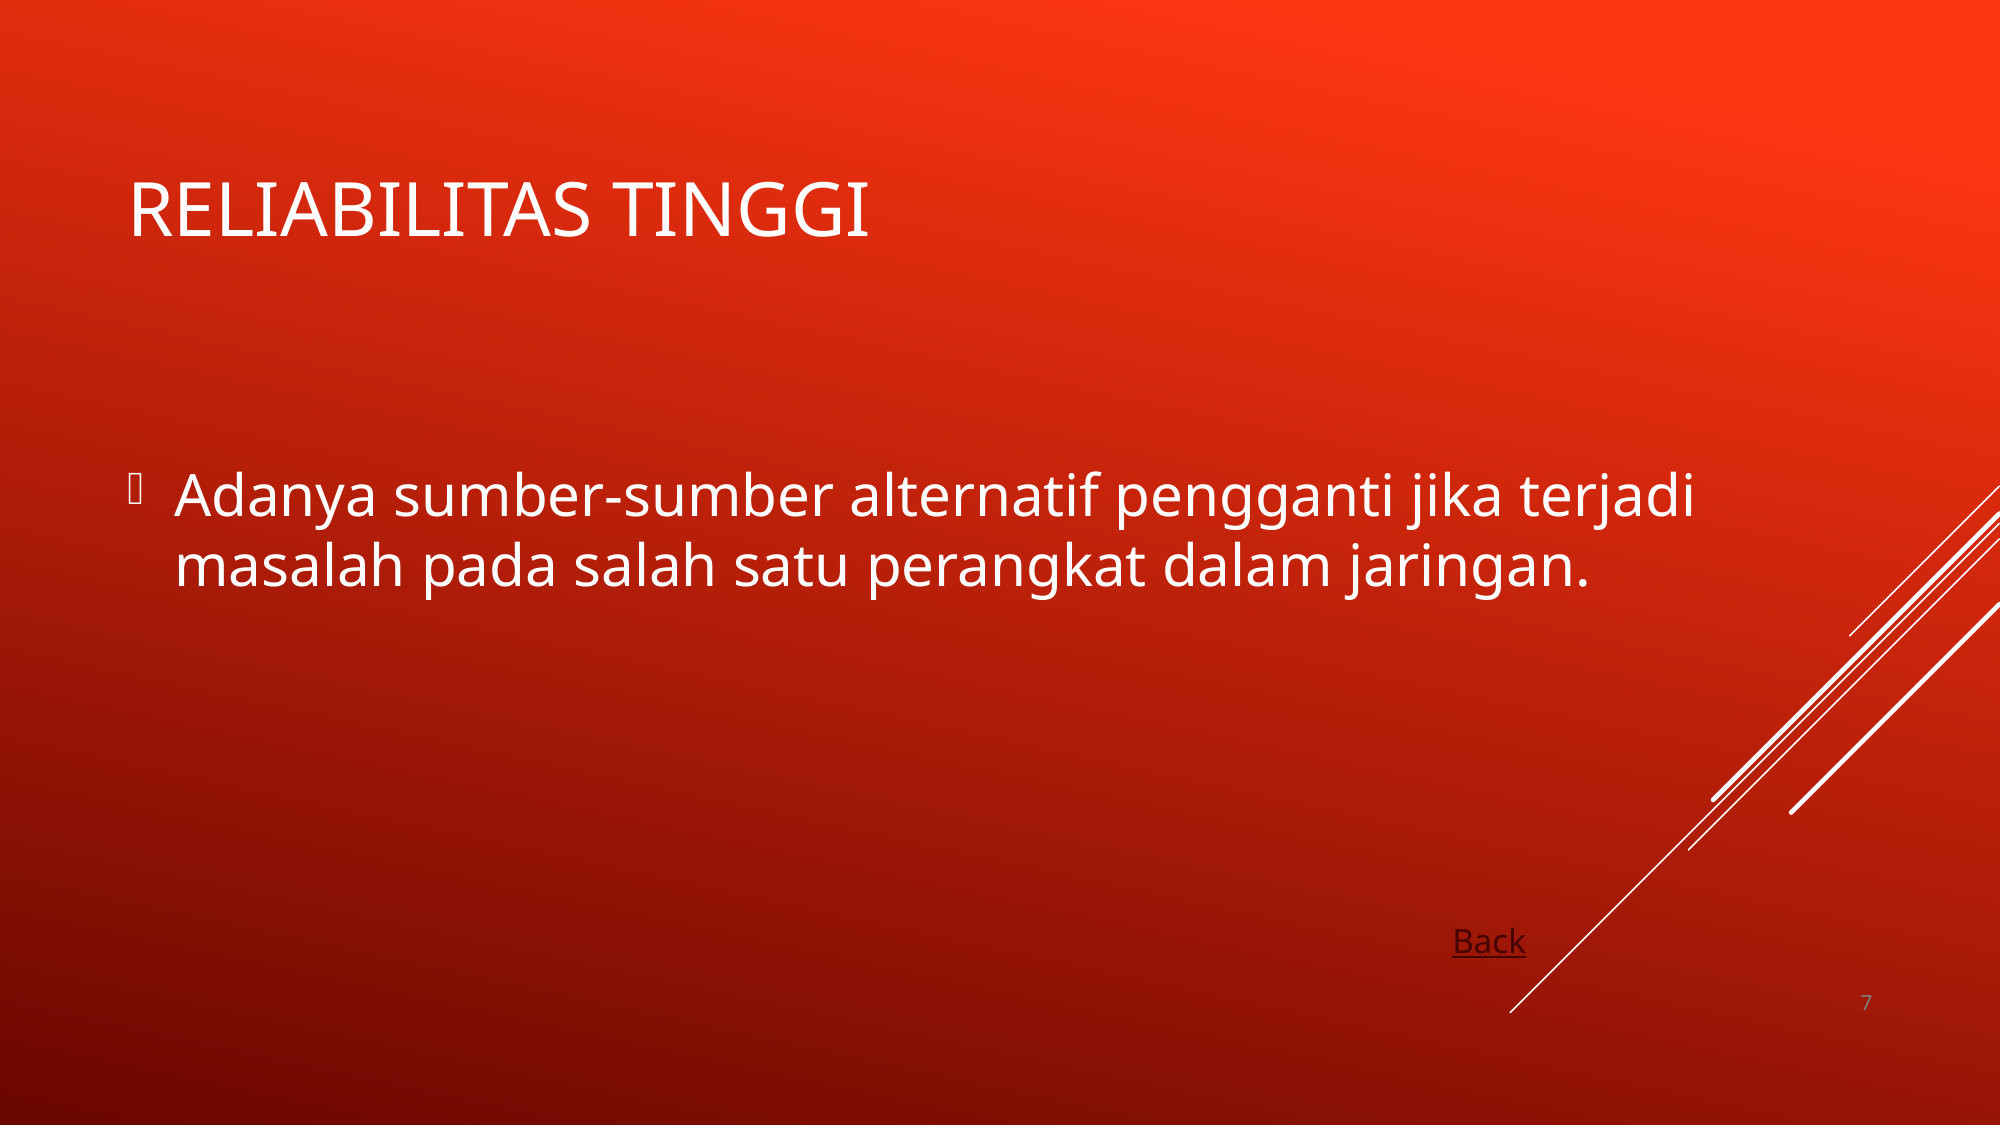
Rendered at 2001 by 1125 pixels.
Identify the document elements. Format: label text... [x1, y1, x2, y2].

list Adanya sumber-sumber alternatif pengganti jika terjadi masalah pada salah satu perangkat dalam jaringan. [112, 350, 1860, 706]
text_box Back [1437, 912, 1588, 973]
title Reliabilitas Tinggi [112, 83, 1513, 331]
slide_number 7 [1700, 915, 1888, 1025]
